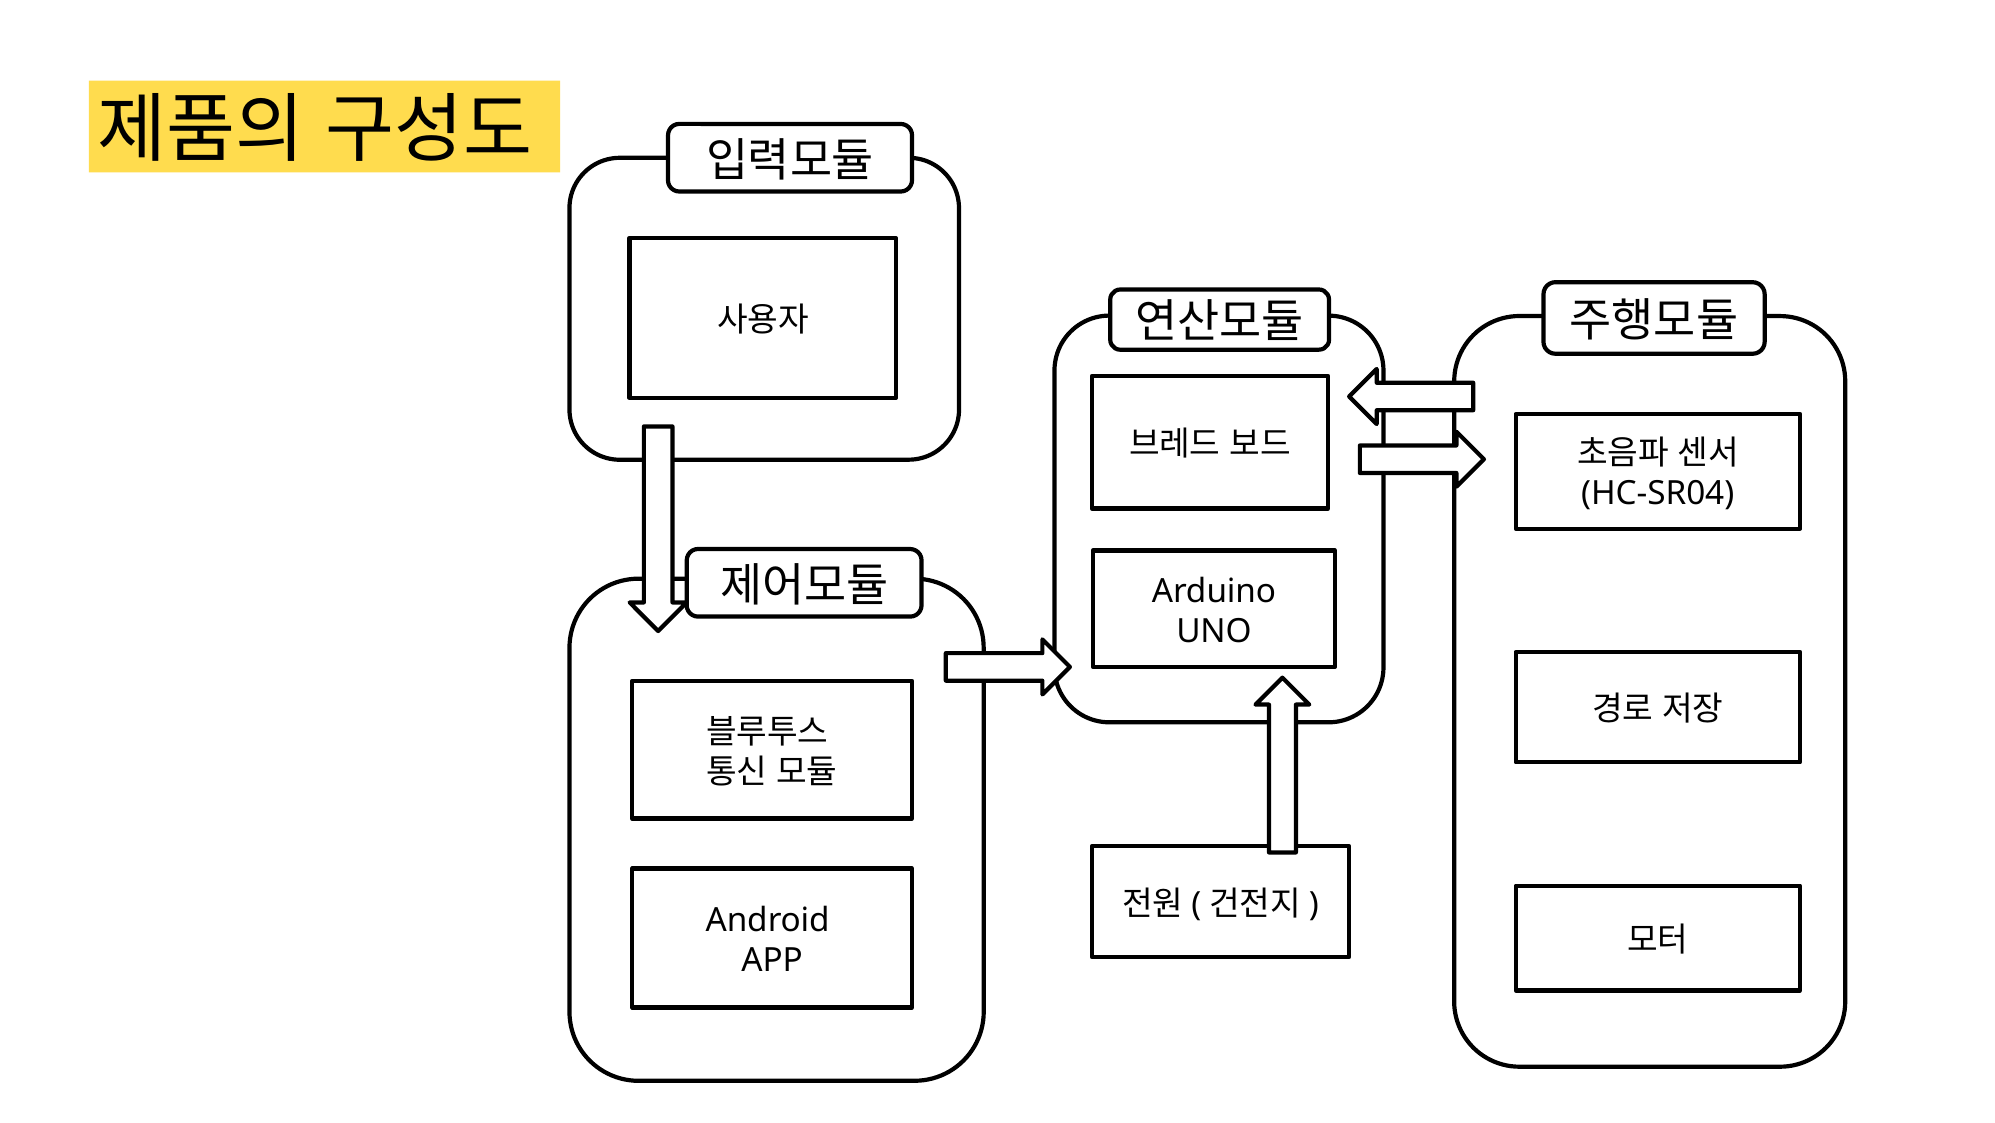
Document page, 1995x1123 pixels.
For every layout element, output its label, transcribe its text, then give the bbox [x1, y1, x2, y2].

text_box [569, 123, 1846, 1081]
text_box [87, 79, 562, 175]
text_box 제품의 구성도 [97, 80, 543, 171]
